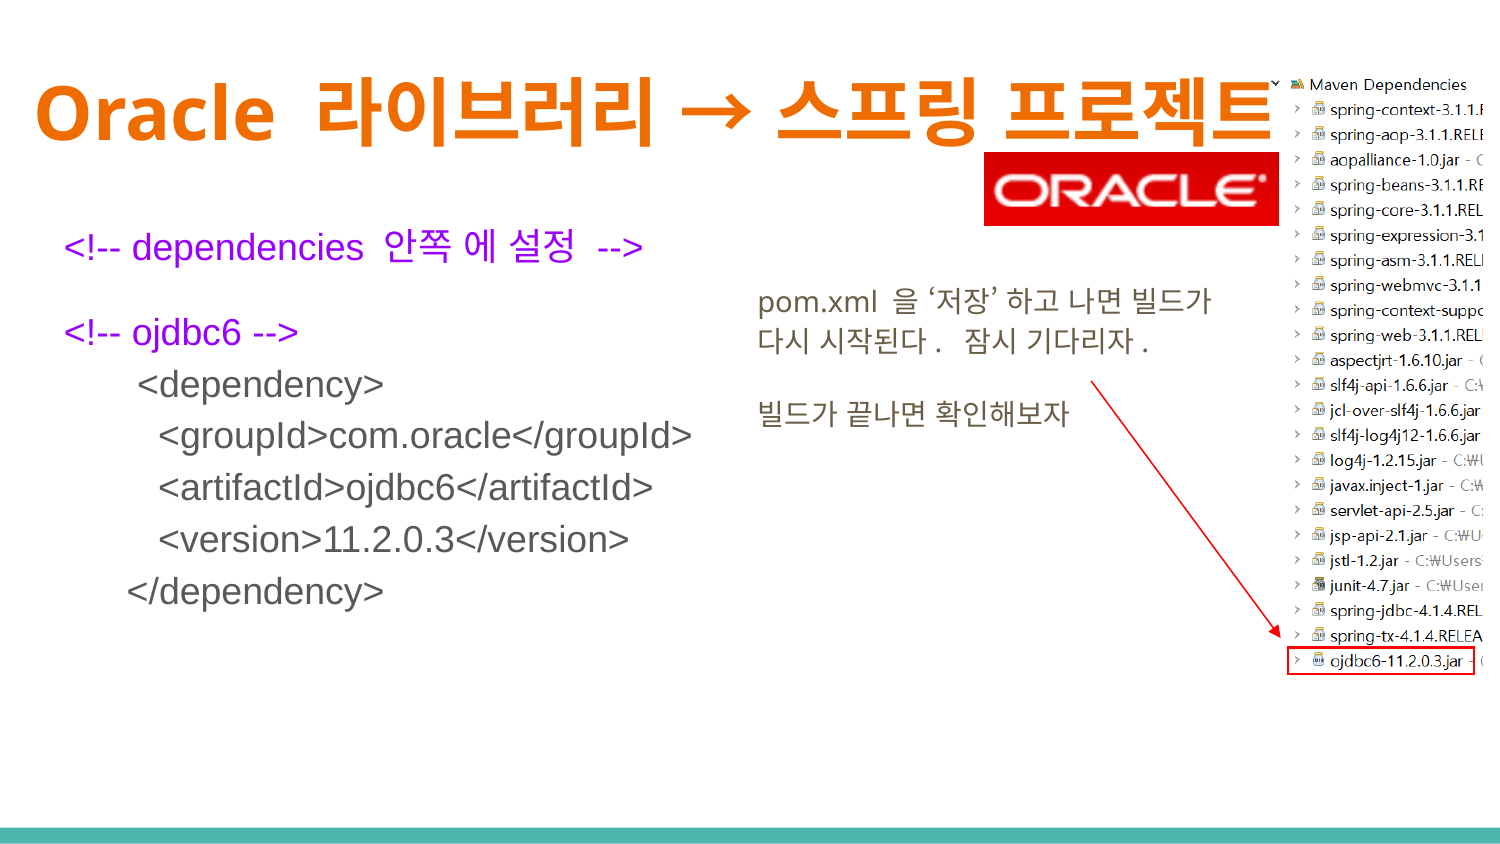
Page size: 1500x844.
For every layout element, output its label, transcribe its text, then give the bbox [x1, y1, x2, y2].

text_box <!-- dependencies 안쪽 에 설정 --> <!-- ojdbc6 --> <dependency> <groupId>com.oracle</groupId> <artifactId>ojdbc6</artifactId> <version>11.2.0.3</version> </dependency> [48, 201, 792, 639]
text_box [1090, 380, 1281, 639]
list pom.xml 을 ‘저장’ 하고 나면 빌드가 다시 시작된다. 잠시 기다리자. 빌드가 끝나면 확인해보자 [792, 262, 1239, 530]
title Oracle 라이브러리 → 스프링 프로젝트 [18, 50, 1417, 167]
picture [983, 72, 1484, 675]
